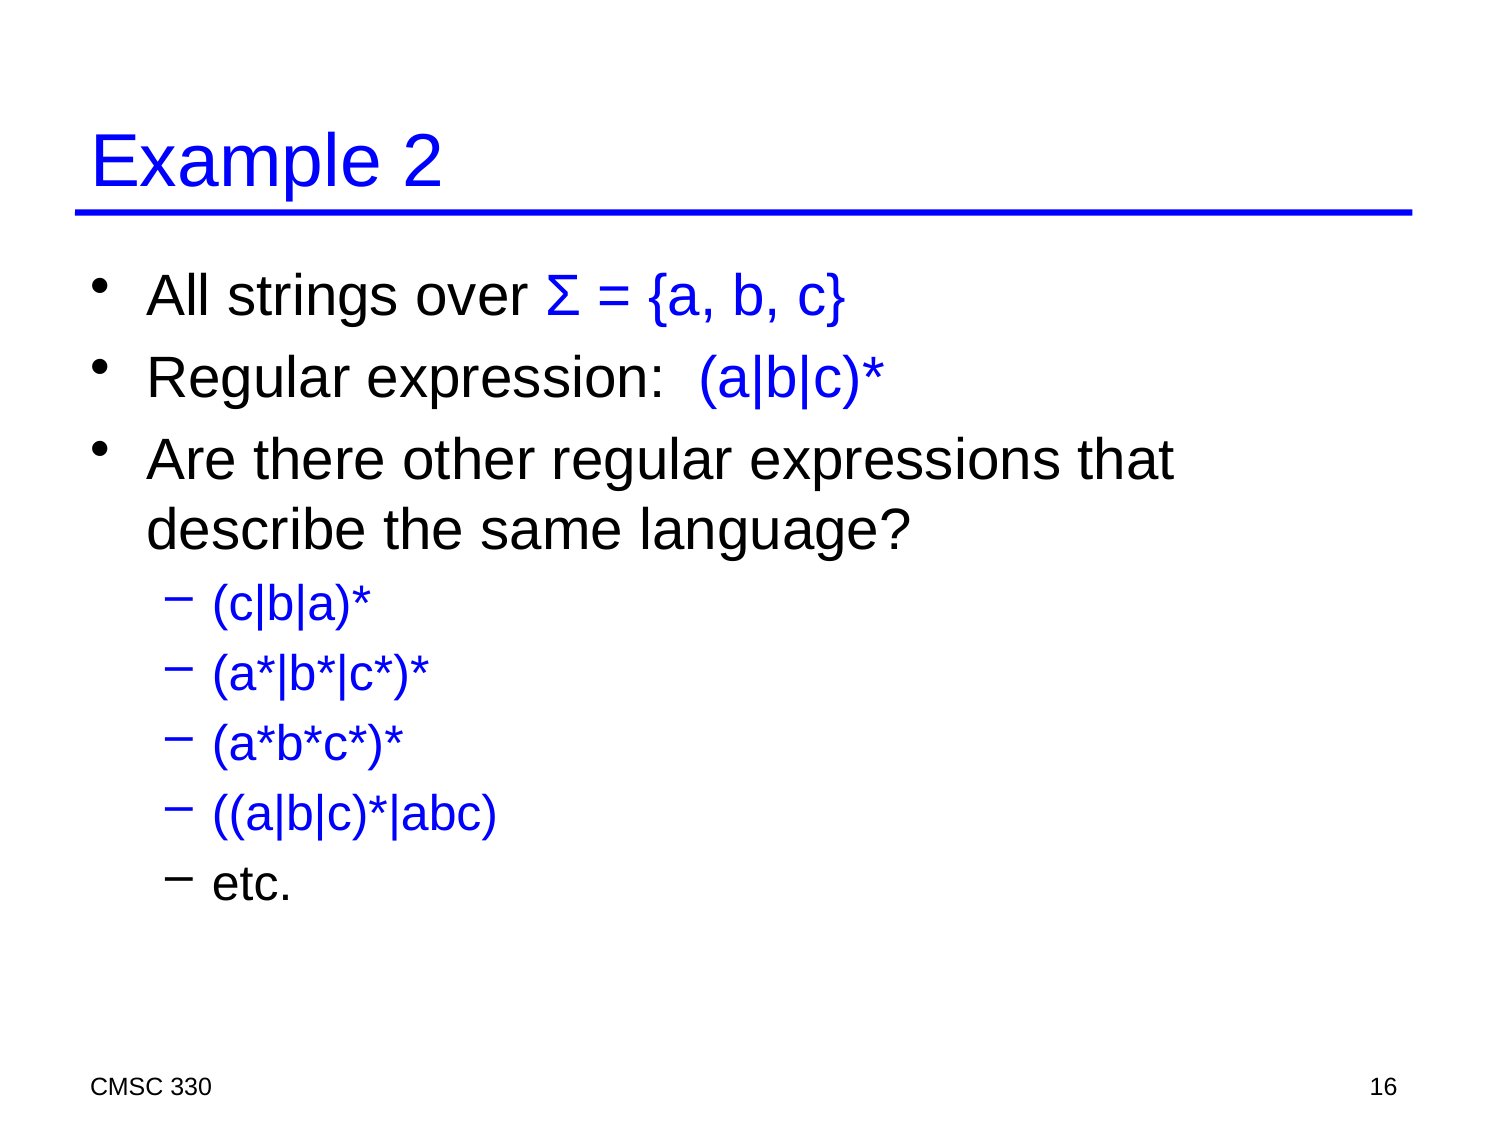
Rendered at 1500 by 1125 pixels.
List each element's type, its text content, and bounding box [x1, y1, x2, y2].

footer CMSC 330 [74, 1062, 988, 1101]
list All strings over Σ = {a, b, c} Regular expression: (a|b|c)* Are there other regular expressions that describe the same language? (c|b|a)* (a*|b*|c*)* (a*b*c*)* ((a|b|c)*|abc) etc. [74, 249, 1413, 1051]
slide_number 16 [1099, 1062, 1413, 1101]
title Example 2 [74, 99, 1413, 213]
